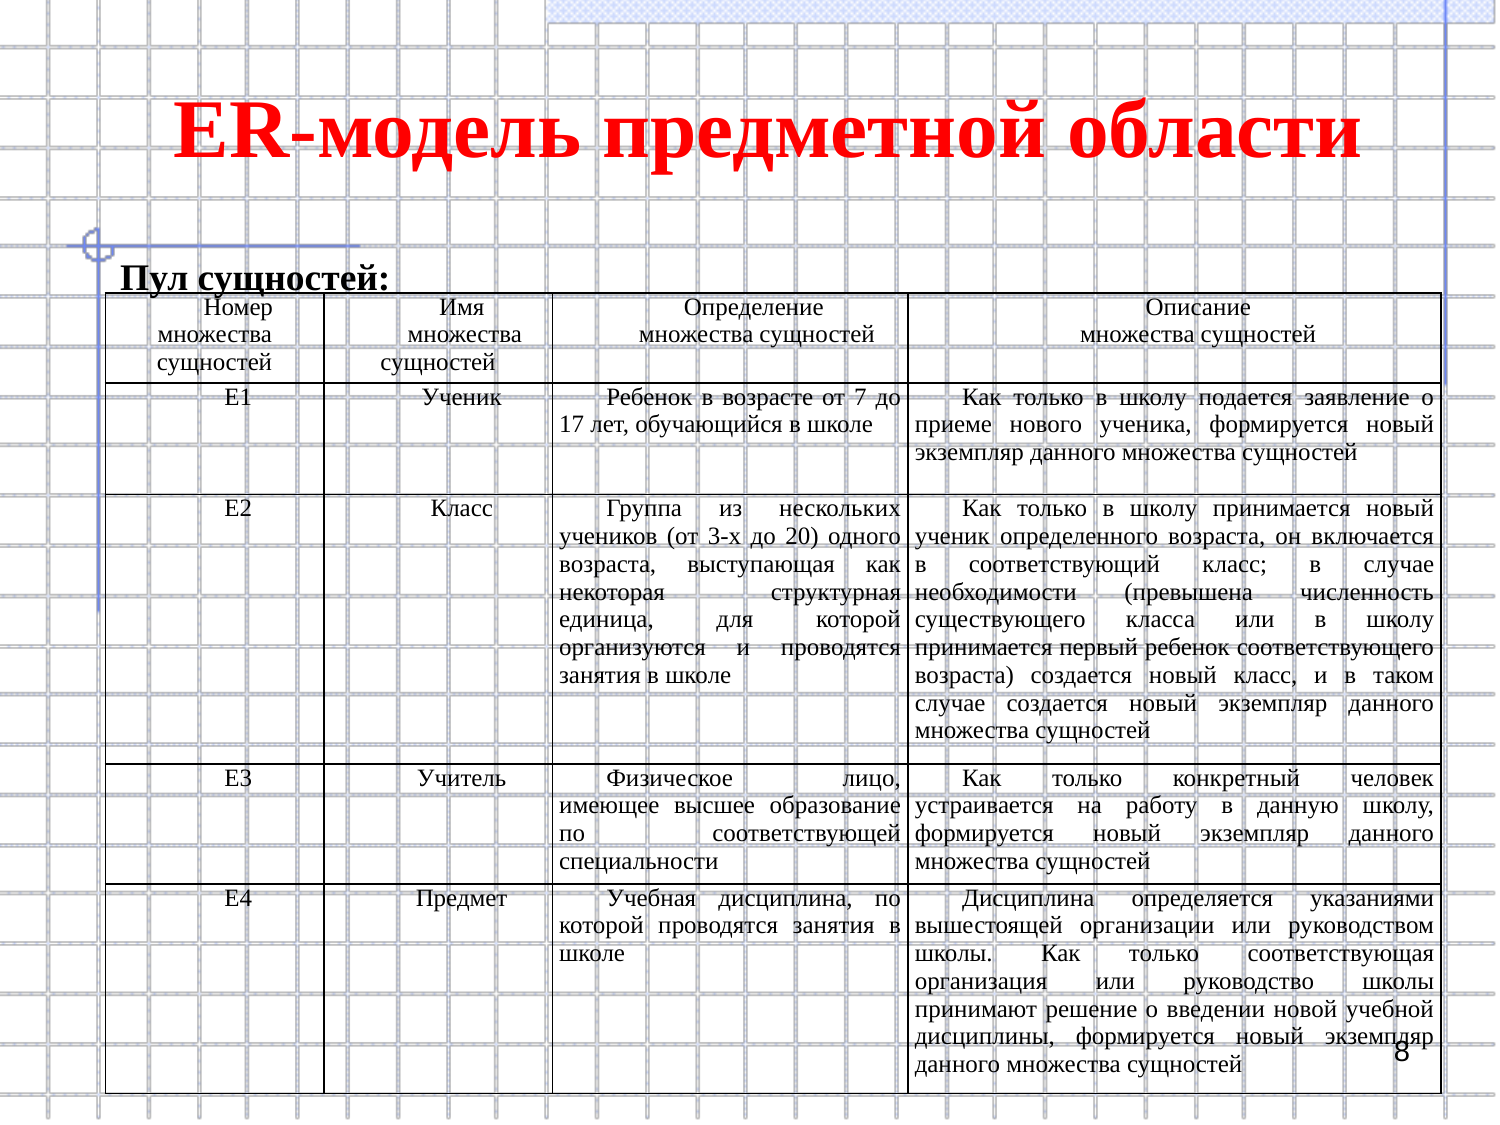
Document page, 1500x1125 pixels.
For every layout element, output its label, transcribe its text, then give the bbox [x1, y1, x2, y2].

table_header Описание множества сущностей [909, 294, 1440, 382]
table_cell Учитель [325, 765, 552, 883]
text_box ER-модель предметной области [93, 60, 1444, 188]
table_cell Дисциплина определяется указаниями вышестоящей организации или руководством школы. Как только соответствующая организация или руководство школы принимают решение о введении новой учебной дисциплины, формируется новый экземпляр данного множества сущностей [909, 885, 1440, 1093]
table_cell Как только в школу принимается новый ученик определенного возраста, он включается в соответствующий класс; в случае необходимости (превышена численность существующего класса или в школу принимается первый ребенок соответствующего возраста) создается новый класс, и в таком случае создается новый экземпляр данного множества сущностей [909, 495, 1440, 763]
table_header Определение множества сущностей [553, 294, 907, 382]
table_header Имя множества сущностей [325, 306, 552, 382]
text_box Пул сущностей: [105, 246, 832, 306]
table_cell Е2 [106, 495, 323, 763]
table_cell Класс [325, 495, 552, 763]
table_header Номер множества сущностей [106, 306, 323, 382]
table_cell Ребенок в возрасте от 7 до 17 лет, обучающийся в школе [553, 384, 907, 494]
table_cell Е1 [106, 384, 323, 494]
table_cell Е4 [106, 885, 323, 1093]
slide_number 8 [1074, 1094, 1426, 1103]
table_cell Как только в школу подается заявление о приеме нового ученика, формируется новый экземпляр данного множества сущностей [909, 384, 1440, 494]
table_cell Физическое лицо, имеющее высшее образование по соответствующей специальности [553, 765, 907, 883]
table_cell Учебная дисциплина, по которой проводятся занятия в школе [553, 885, 907, 1093]
text_box [832, 258, 1451, 324]
table_cell Е3 [106, 765, 323, 883]
table_cell Как только конкретный человек устраивается на работу в данную школу, формируется новый экземпляр данного множества сущностей [909, 765, 1440, 883]
table_cell Группа из нескольких учеников (от 3-х до 20) одного возраста, выступающая как некоторая структурная единица, для которой организуются и проводятся занятия в школе [553, 495, 907, 763]
picture [0, 0, 1500, 1125]
table_cell Ученик [325, 384, 552, 494]
table_cell Предмет [325, 885, 552, 1093]
